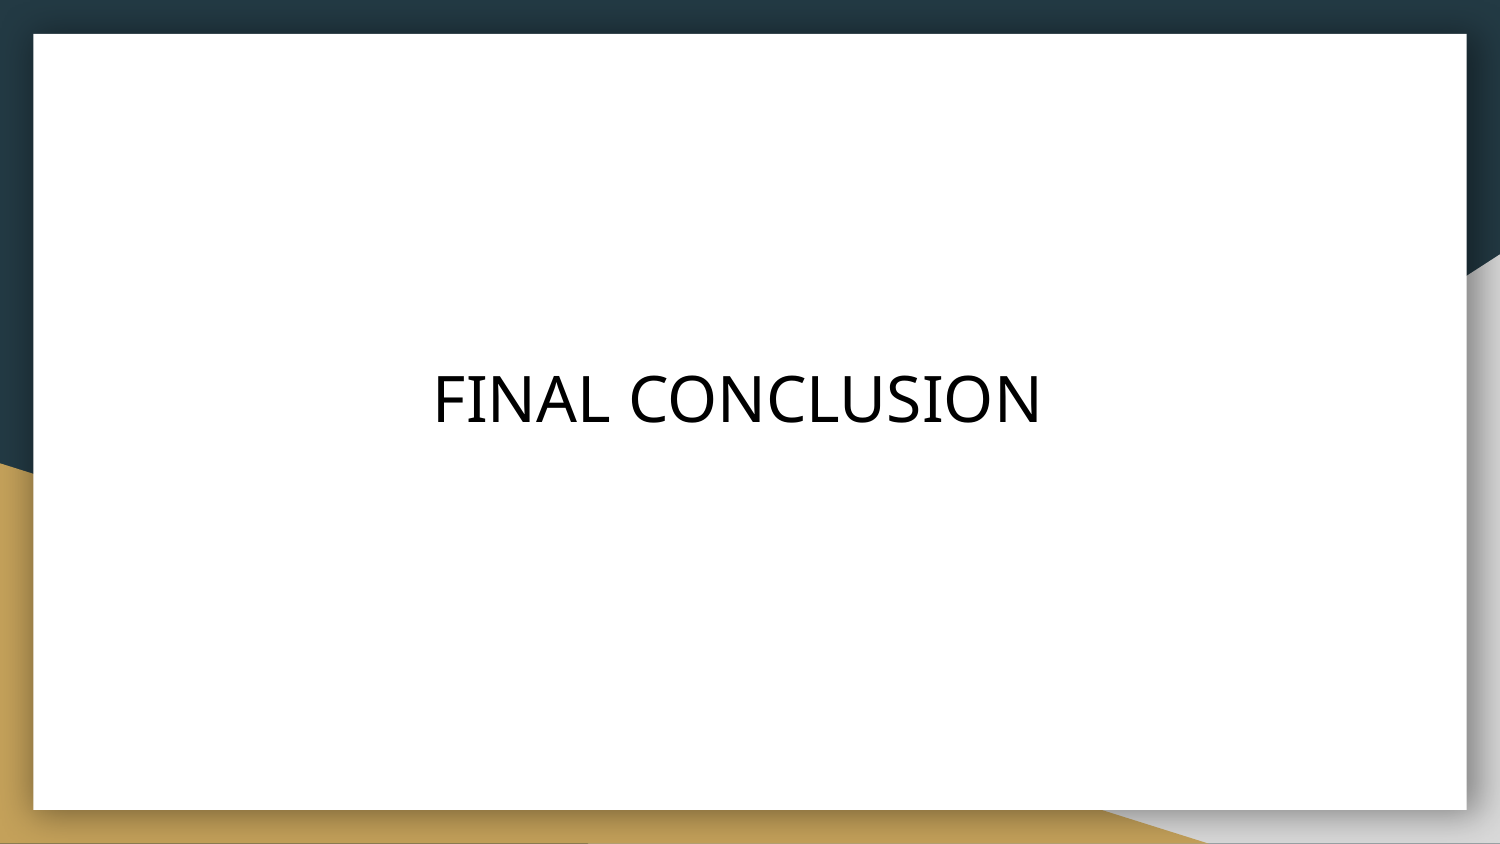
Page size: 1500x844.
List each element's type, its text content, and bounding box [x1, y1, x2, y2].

title FINAL CONCLUSION [353, 343, 1123, 501]
